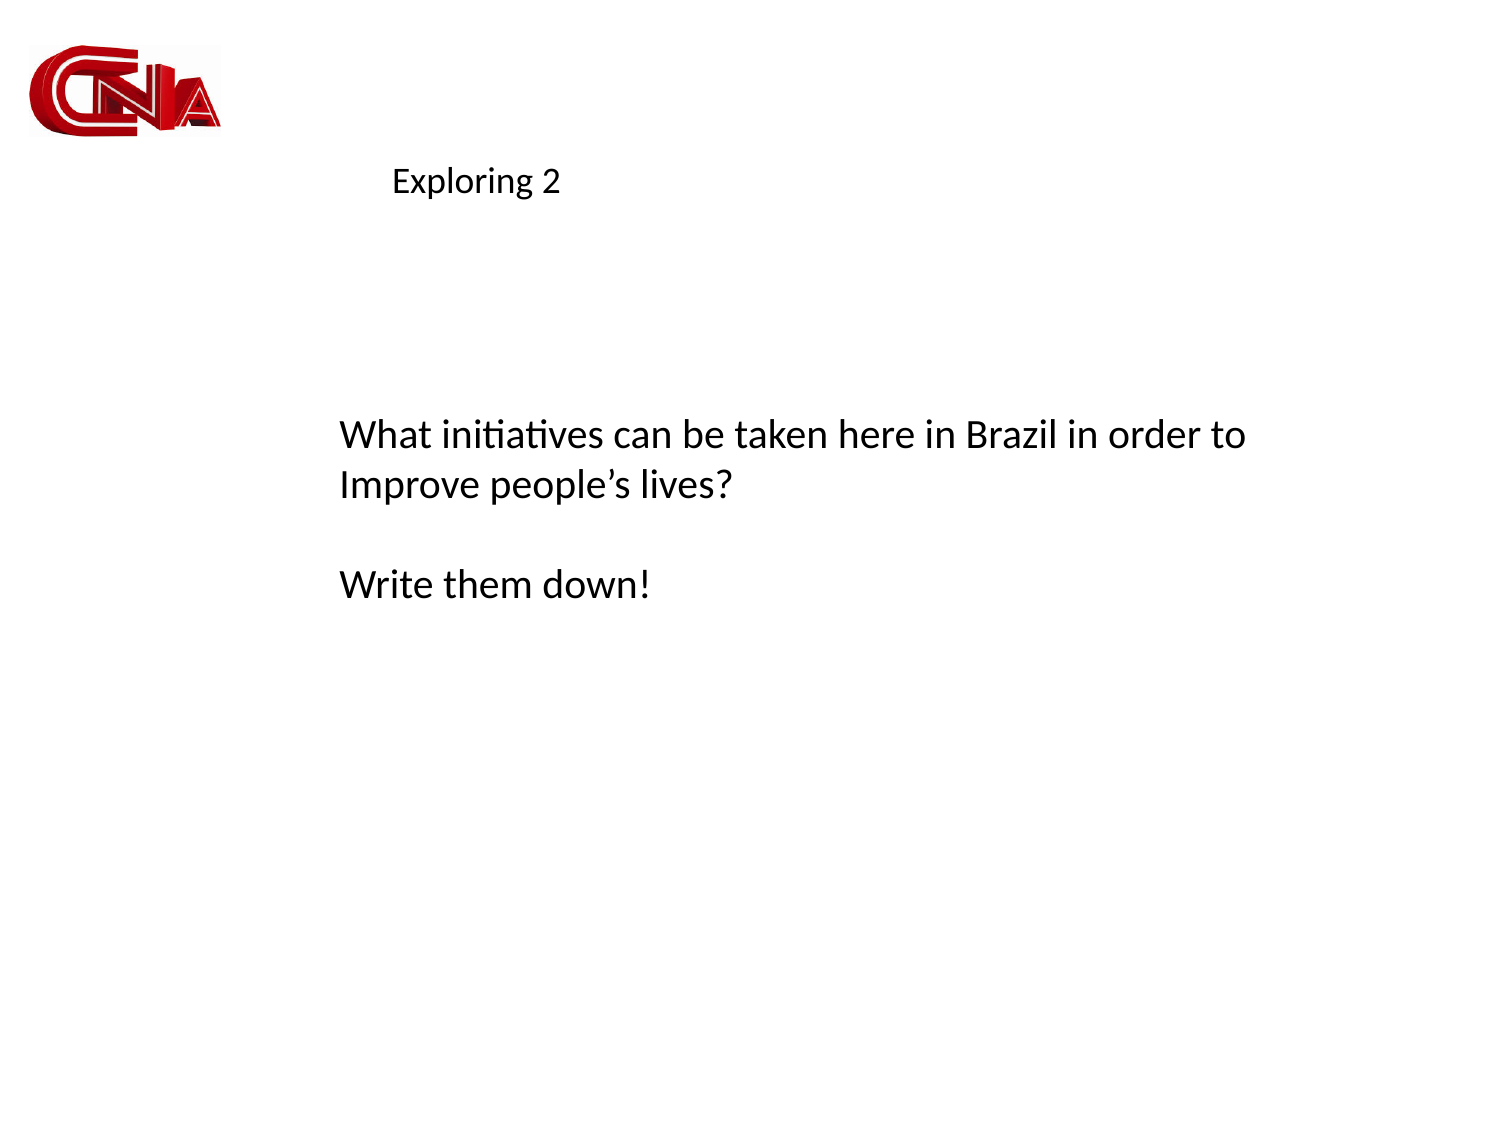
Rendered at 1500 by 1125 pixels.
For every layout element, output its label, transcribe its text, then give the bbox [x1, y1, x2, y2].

text_box What initiatives can be taken here in Brazil in order to Improve people’s lives? Write them down! [324, 399, 1262, 615]
picture [29, 45, 221, 138]
text_box Exploring 2 [377, 148, 577, 209]
